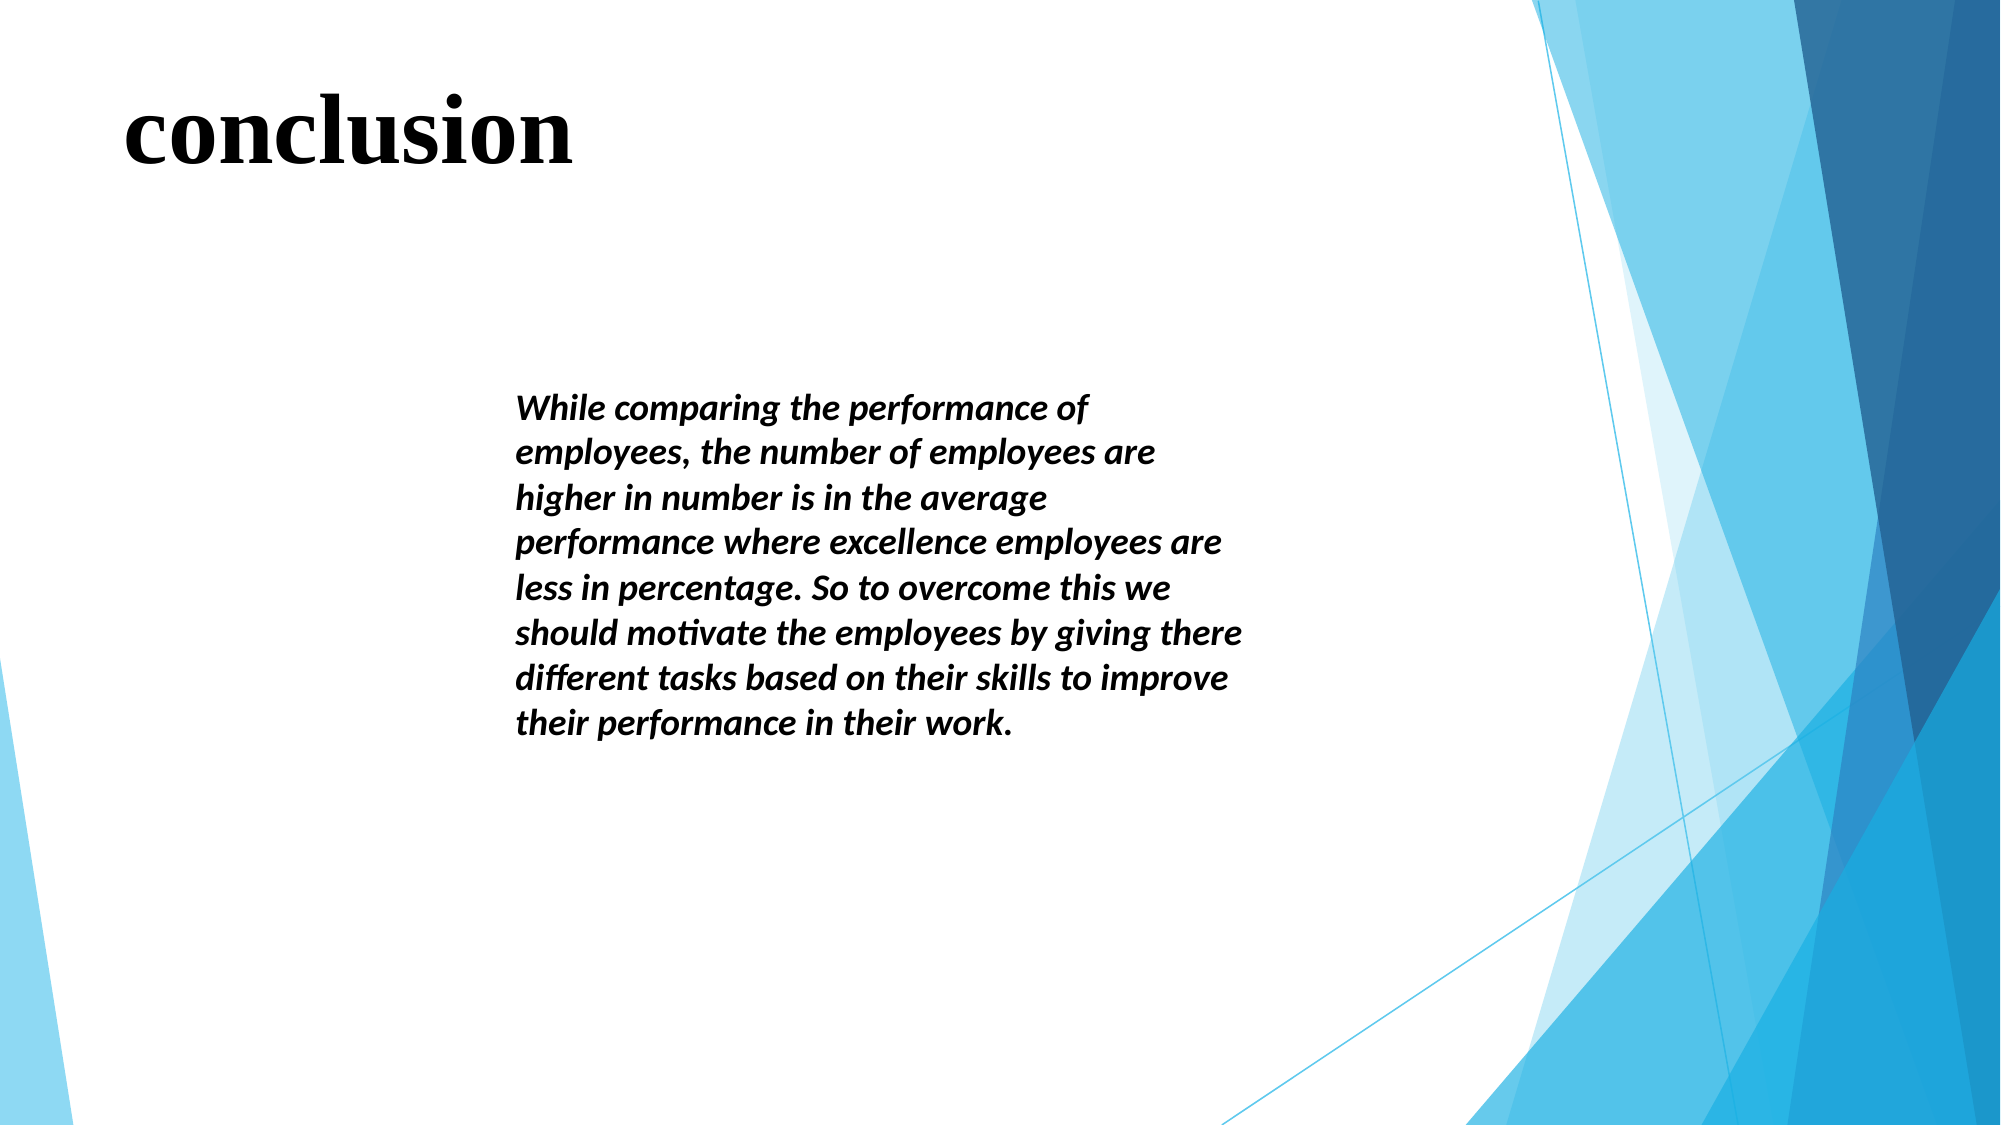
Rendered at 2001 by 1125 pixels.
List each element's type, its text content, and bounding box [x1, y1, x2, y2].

text_box While comparing the performance of employees, the number of employees are higher in number is in the average performance where excellence employees are less in percentage. So to overcome this we should motivate the employees by giving there different tasks based on their skills to improve their performance in their work. [500, 375, 1502, 750]
title conclusion [123, 63, 1877, 188]
